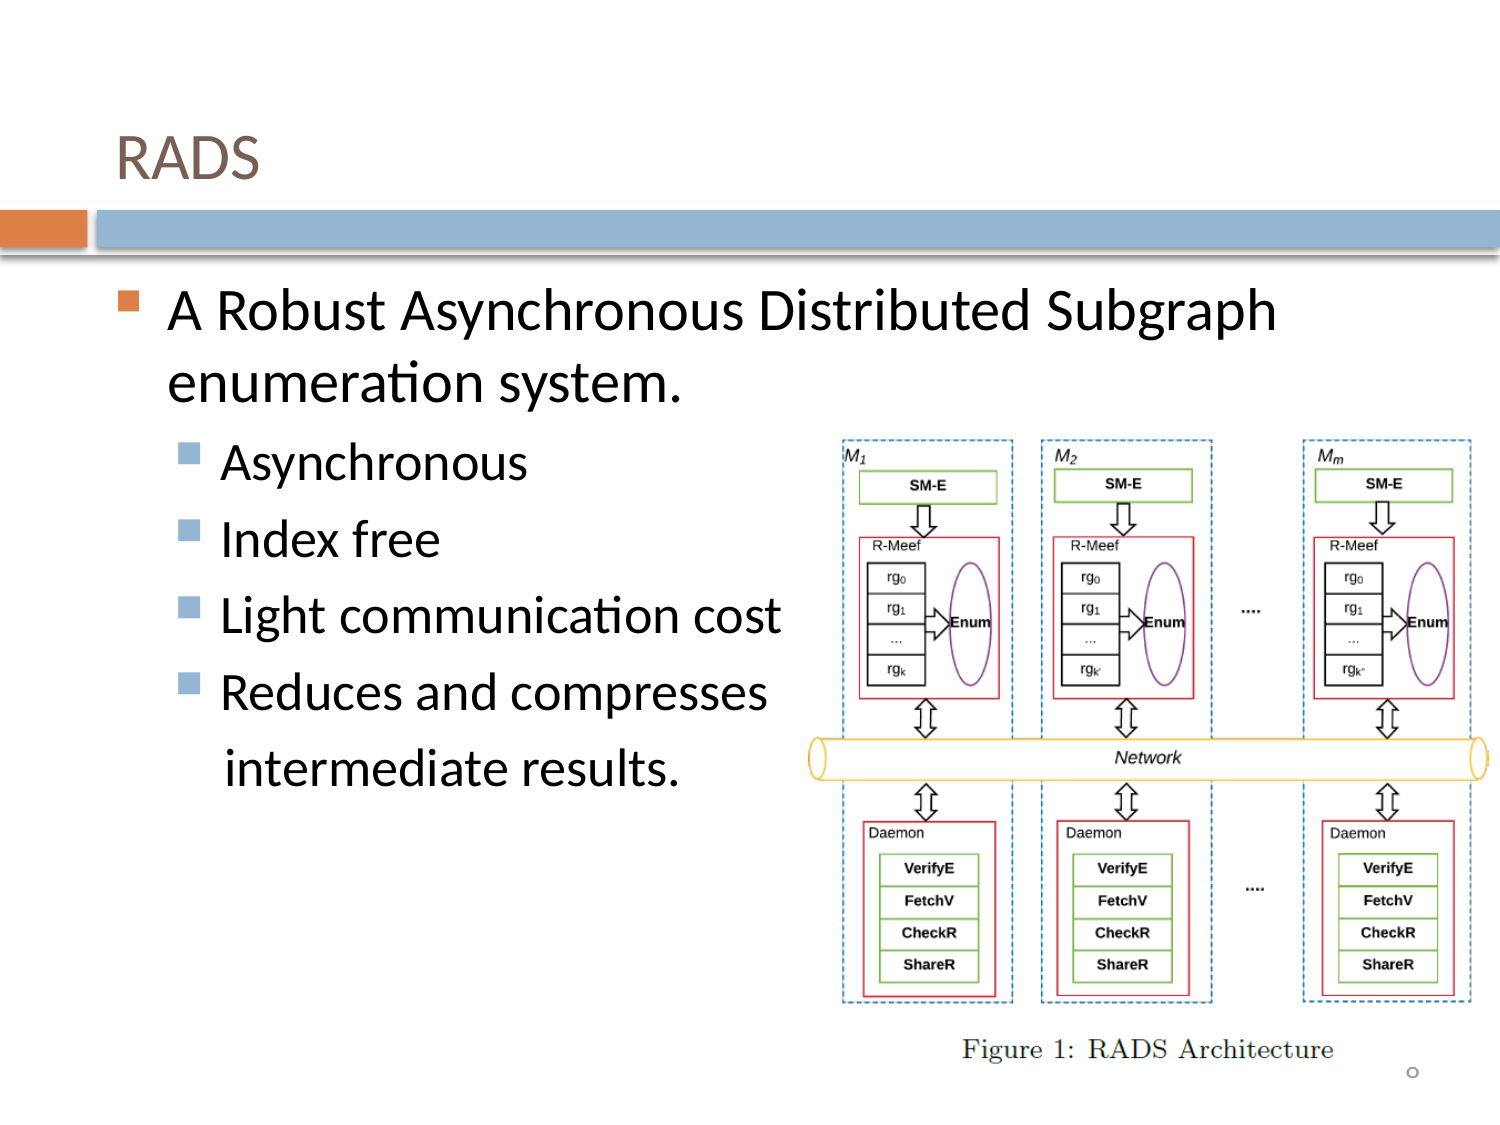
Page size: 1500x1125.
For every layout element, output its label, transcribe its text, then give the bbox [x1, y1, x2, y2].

title RADS [100, 37, 1438, 200]
slide_number 8 [1316, 1077, 1436, 1087]
picture [798, 423, 1497, 1068]
list A Robust Asynchronous Distributed Subgraph enumeration system. Asynchronous Index free Light communication cost Reduces and compresses intermediate results. [100, 262, 1438, 1024]
